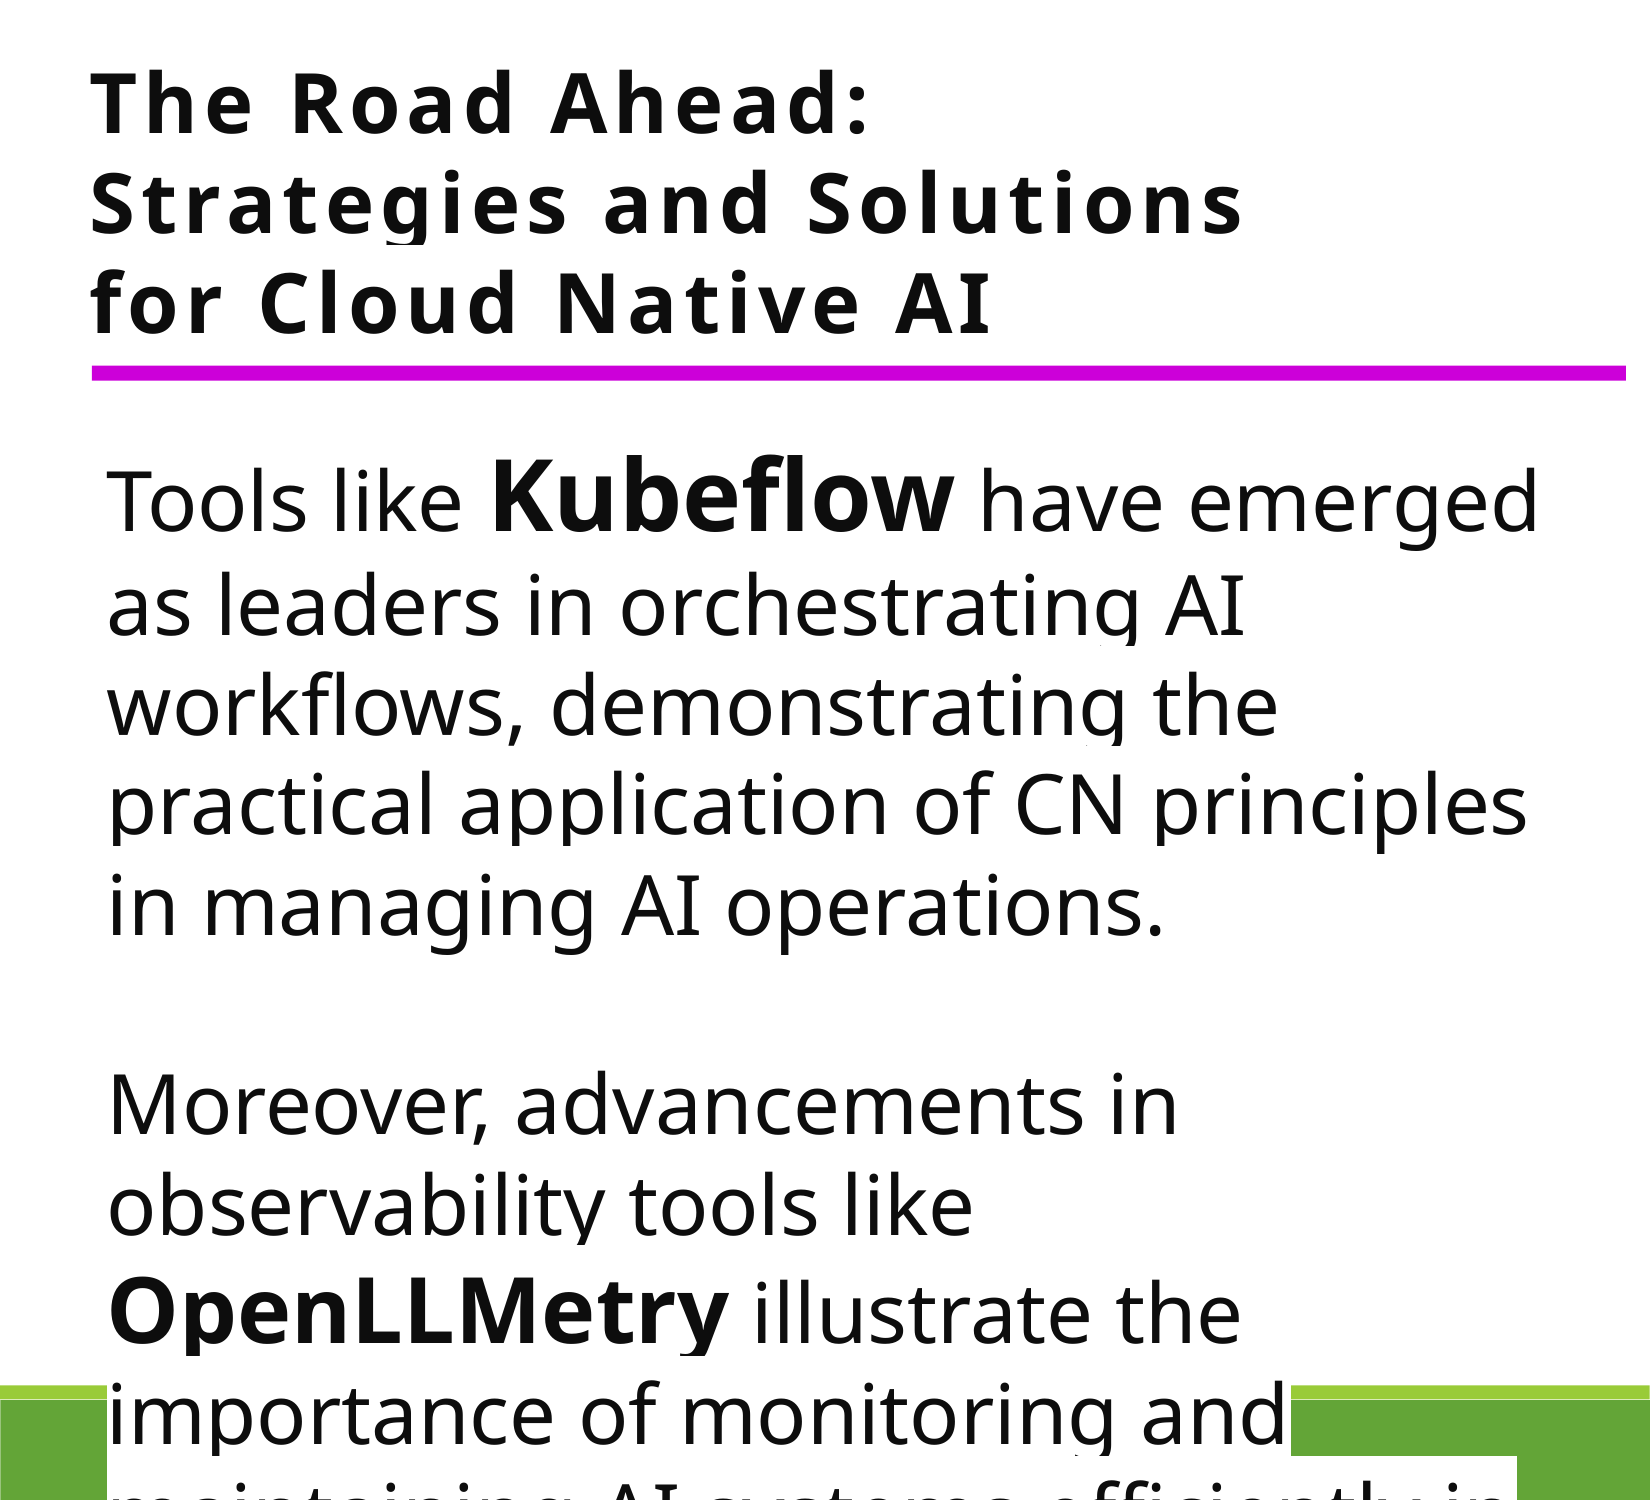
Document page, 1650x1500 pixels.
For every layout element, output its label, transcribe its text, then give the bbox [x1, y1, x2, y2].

text_box Tools like Kubeflow have emerged as leaders in orchestrating AI workflows, demonstrating the practical application of CN principles in managing AI operations. Moreover, advancements in observability tools like OpenLLMetry illustrate the importance of monitoring and maintaining AI systems efficiently in production environments. [91, 424, 1578, 1500]
text_box [91, 364, 1627, 382]
text_box The Road Ahead: Strategies and Solutions for Cloud Native AI [74, 43, 1371, 358]
